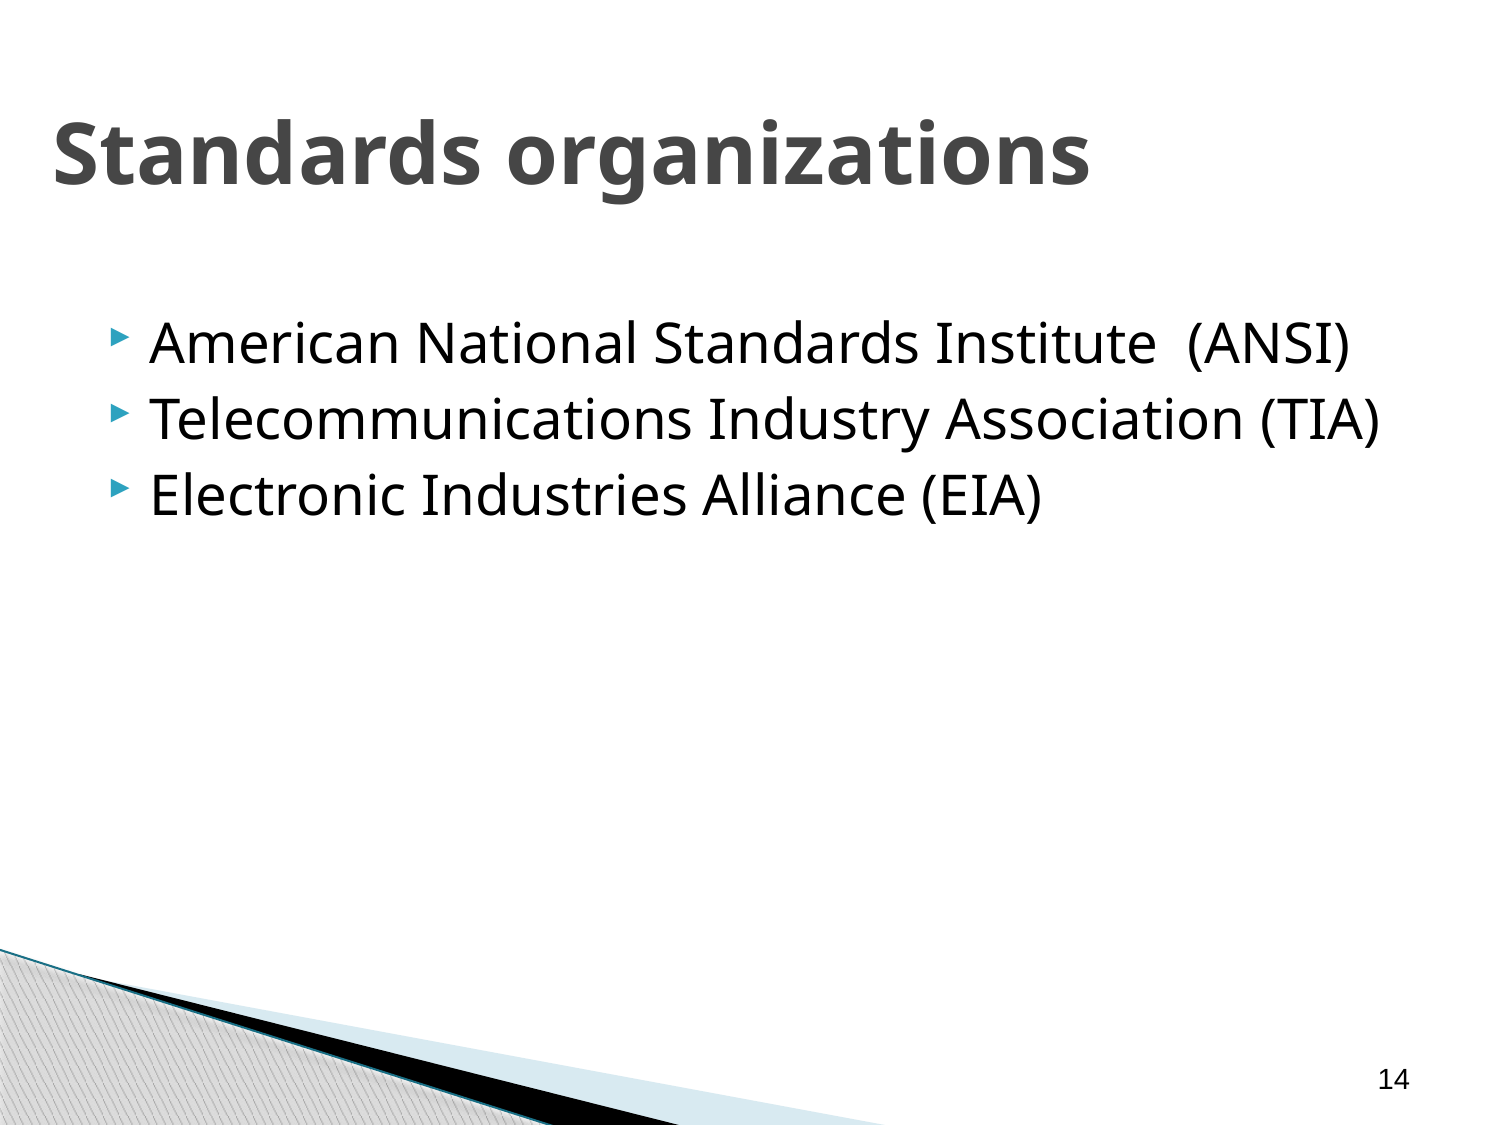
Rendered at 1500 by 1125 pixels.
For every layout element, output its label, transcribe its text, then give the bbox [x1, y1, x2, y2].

title Standards organizations [37, 62, 1463, 238]
slide_number 14 [1224, 1050, 1425, 1103]
list American National Standards Institute (ANSI) Telecommunications Industry Association (TIA) Electronic Industries Alliance (EIA) [75, 299, 1425, 993]
